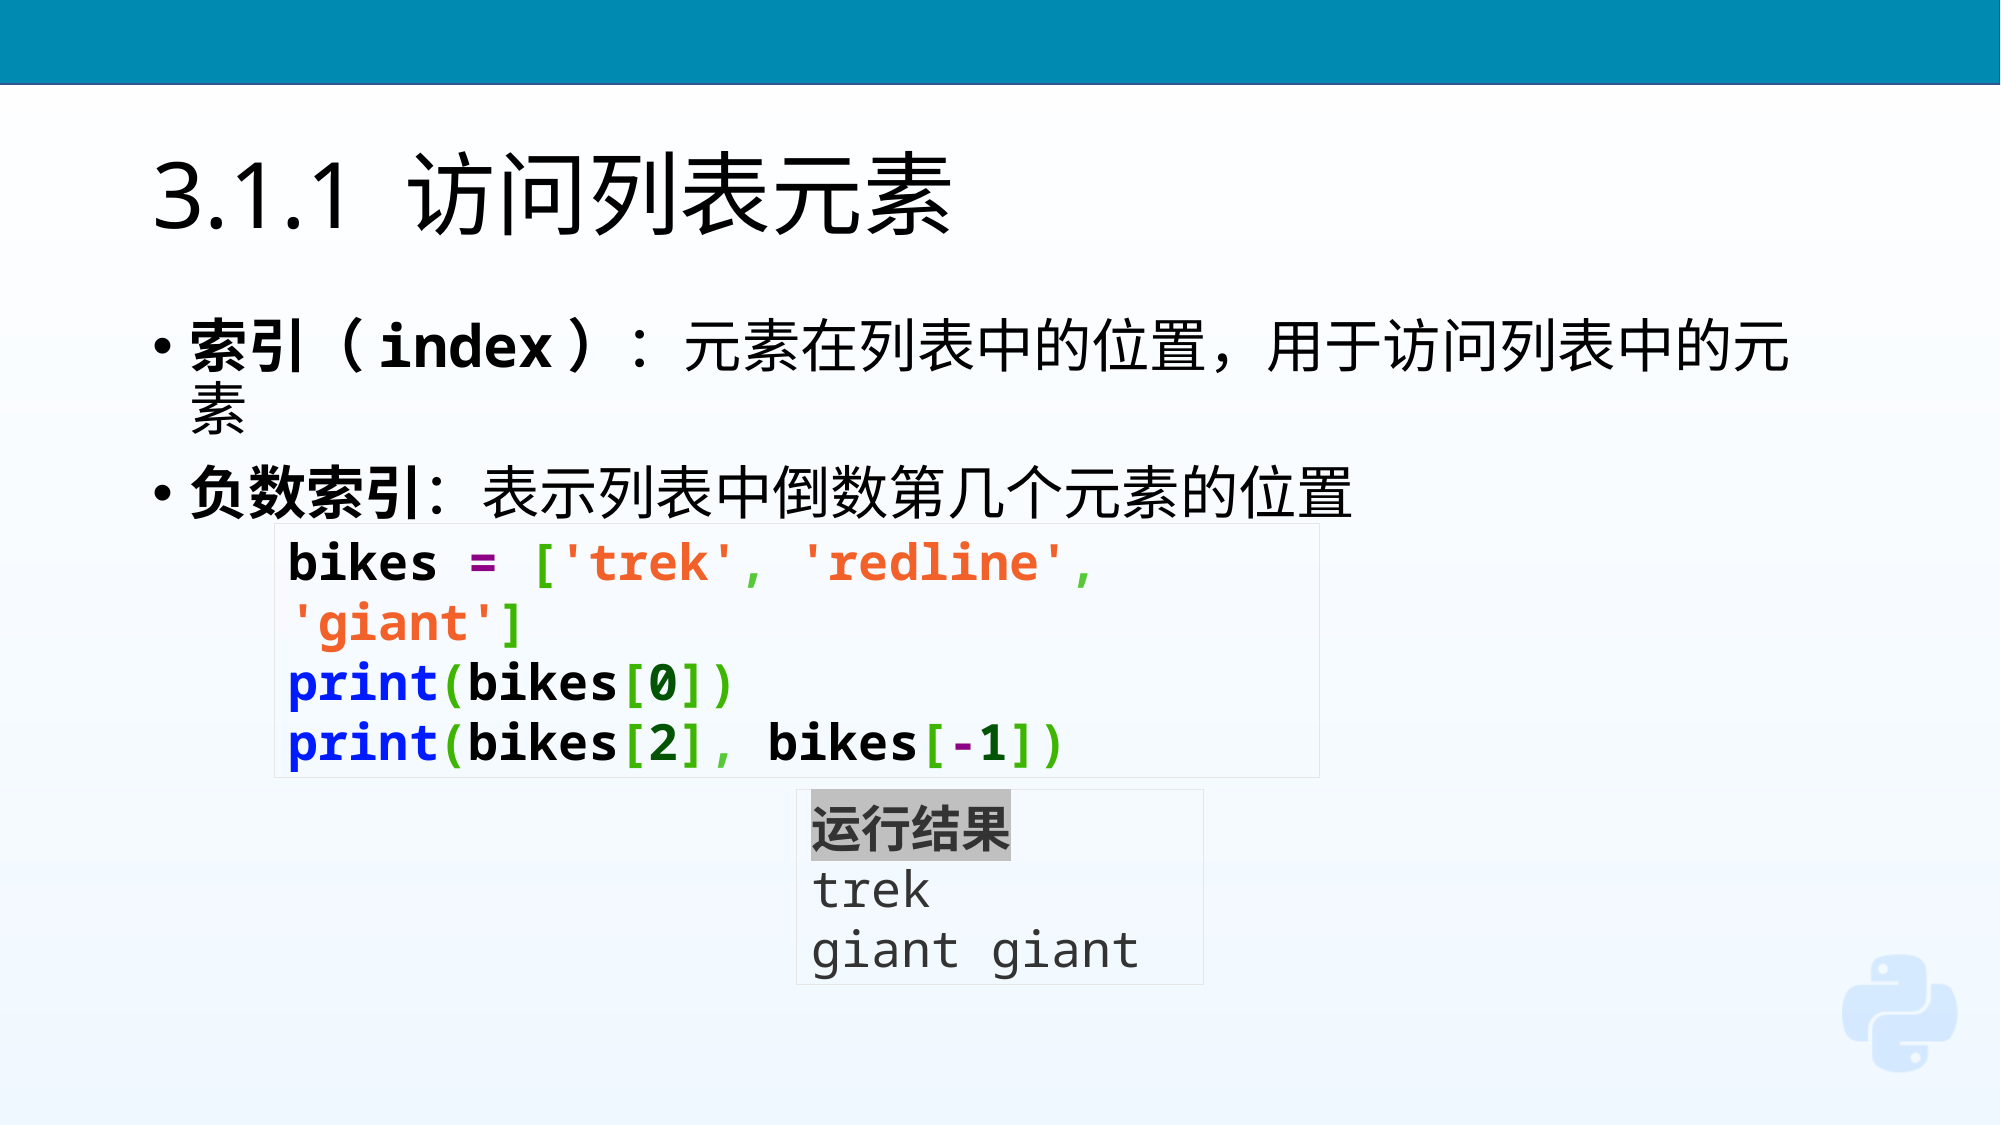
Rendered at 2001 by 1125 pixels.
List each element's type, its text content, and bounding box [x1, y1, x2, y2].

picture [1842, 946, 1958, 1081]
text_box bikes = ['trek', 'redline', 'giant'] print(bikes[0]) print(bikes[2], bikes[-1]) [274, 523, 1320, 778]
title 3.1.1 访问列表元素 [137, 115, 1863, 282]
text_box 运行结果 trek giant giant [796, 789, 1204, 985]
list 索引（index）：元素在列表中的位置，用于访问列表中的元素 负数索引：表示列表中倒数第几个元素的位置 [137, 310, 1863, 1024]
